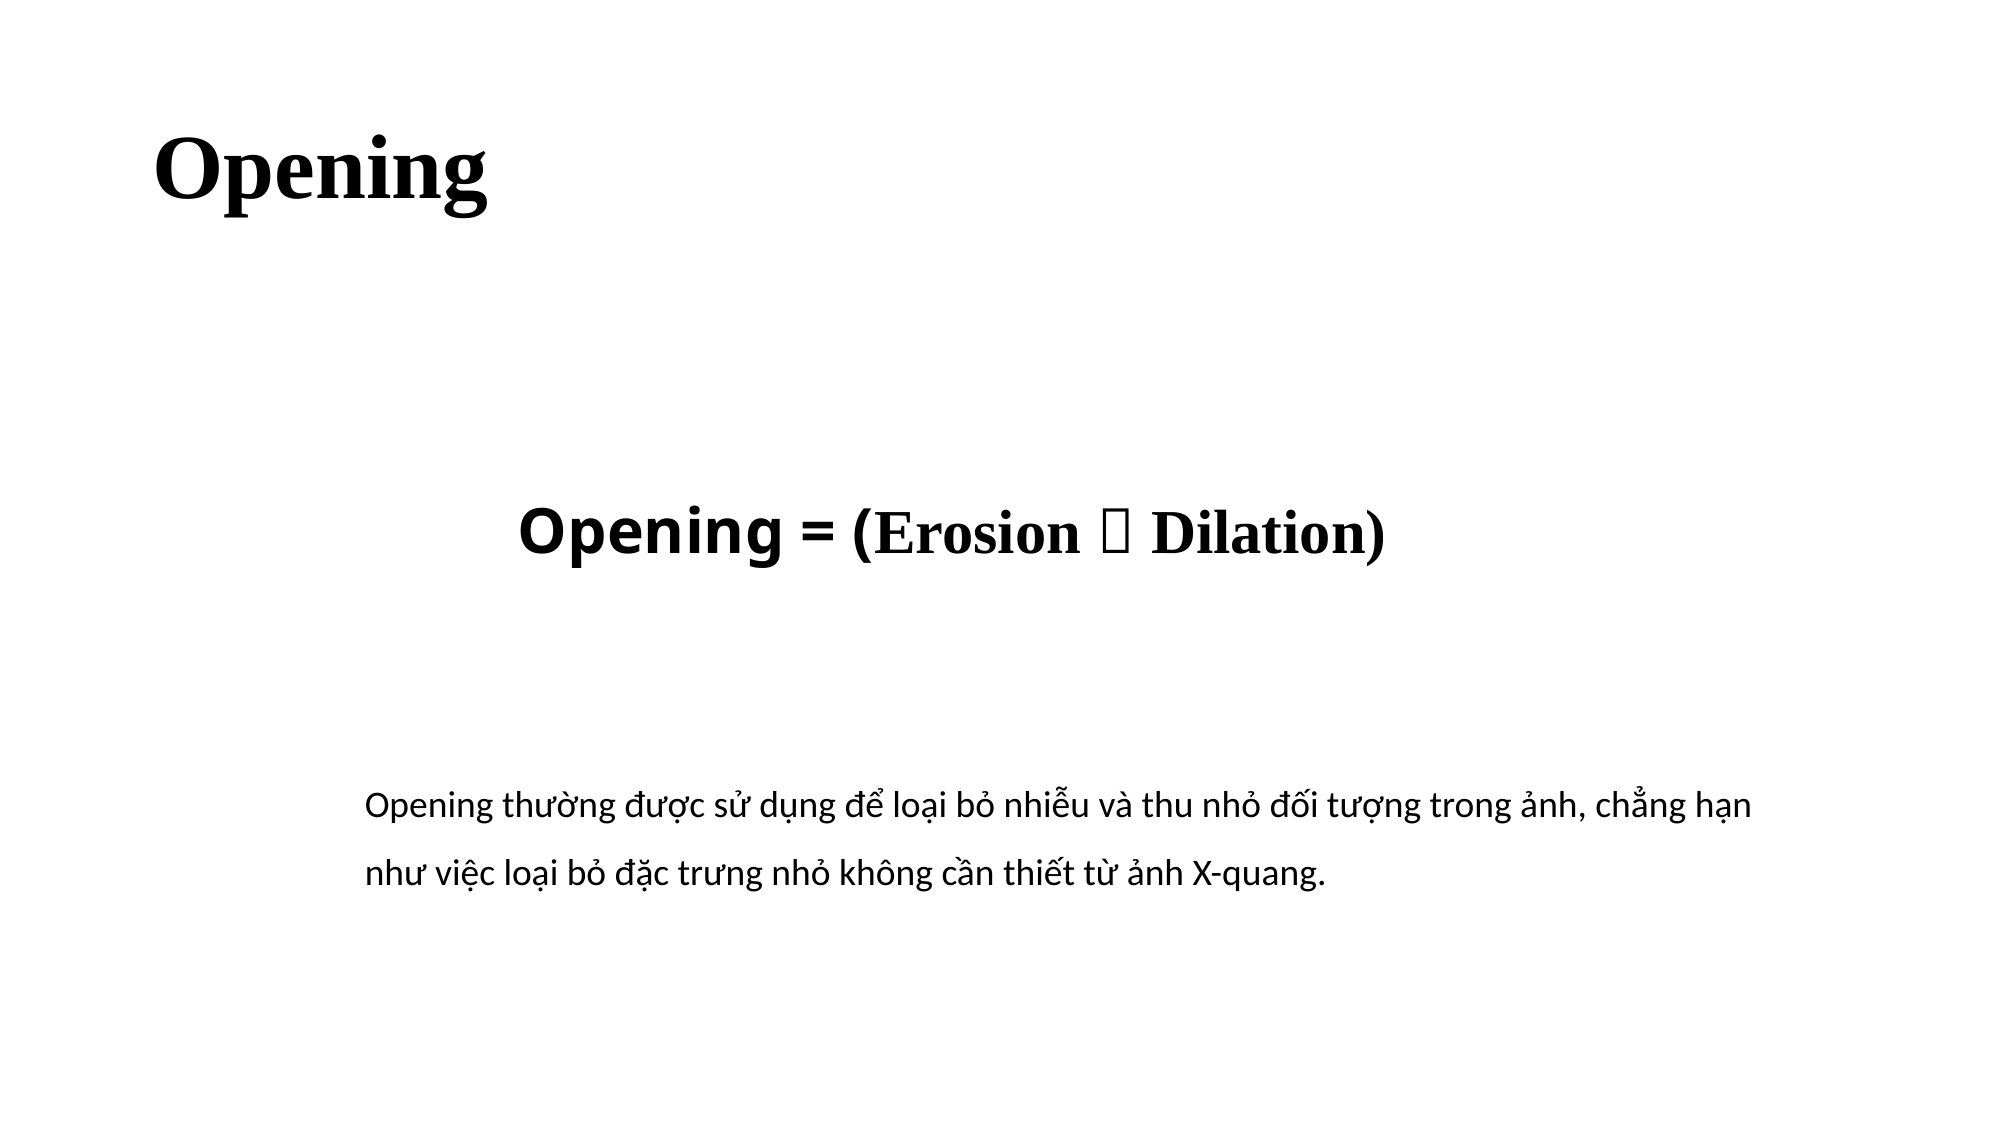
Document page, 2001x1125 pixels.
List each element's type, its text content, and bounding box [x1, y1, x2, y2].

title Opening [137, 59, 1863, 278]
text_box Opening thường được sử dụng để loại bỏ nhiễu và thu nhỏ đối tượng trong ảnh, chẳng hạn như việc loại bỏ đặc trưng nhỏ không cần thiết từ ảnh X-quang. [350, 750, 1799, 901]
text_box Opening = (Erosion  Dilation) [256, 484, 1665, 574]
